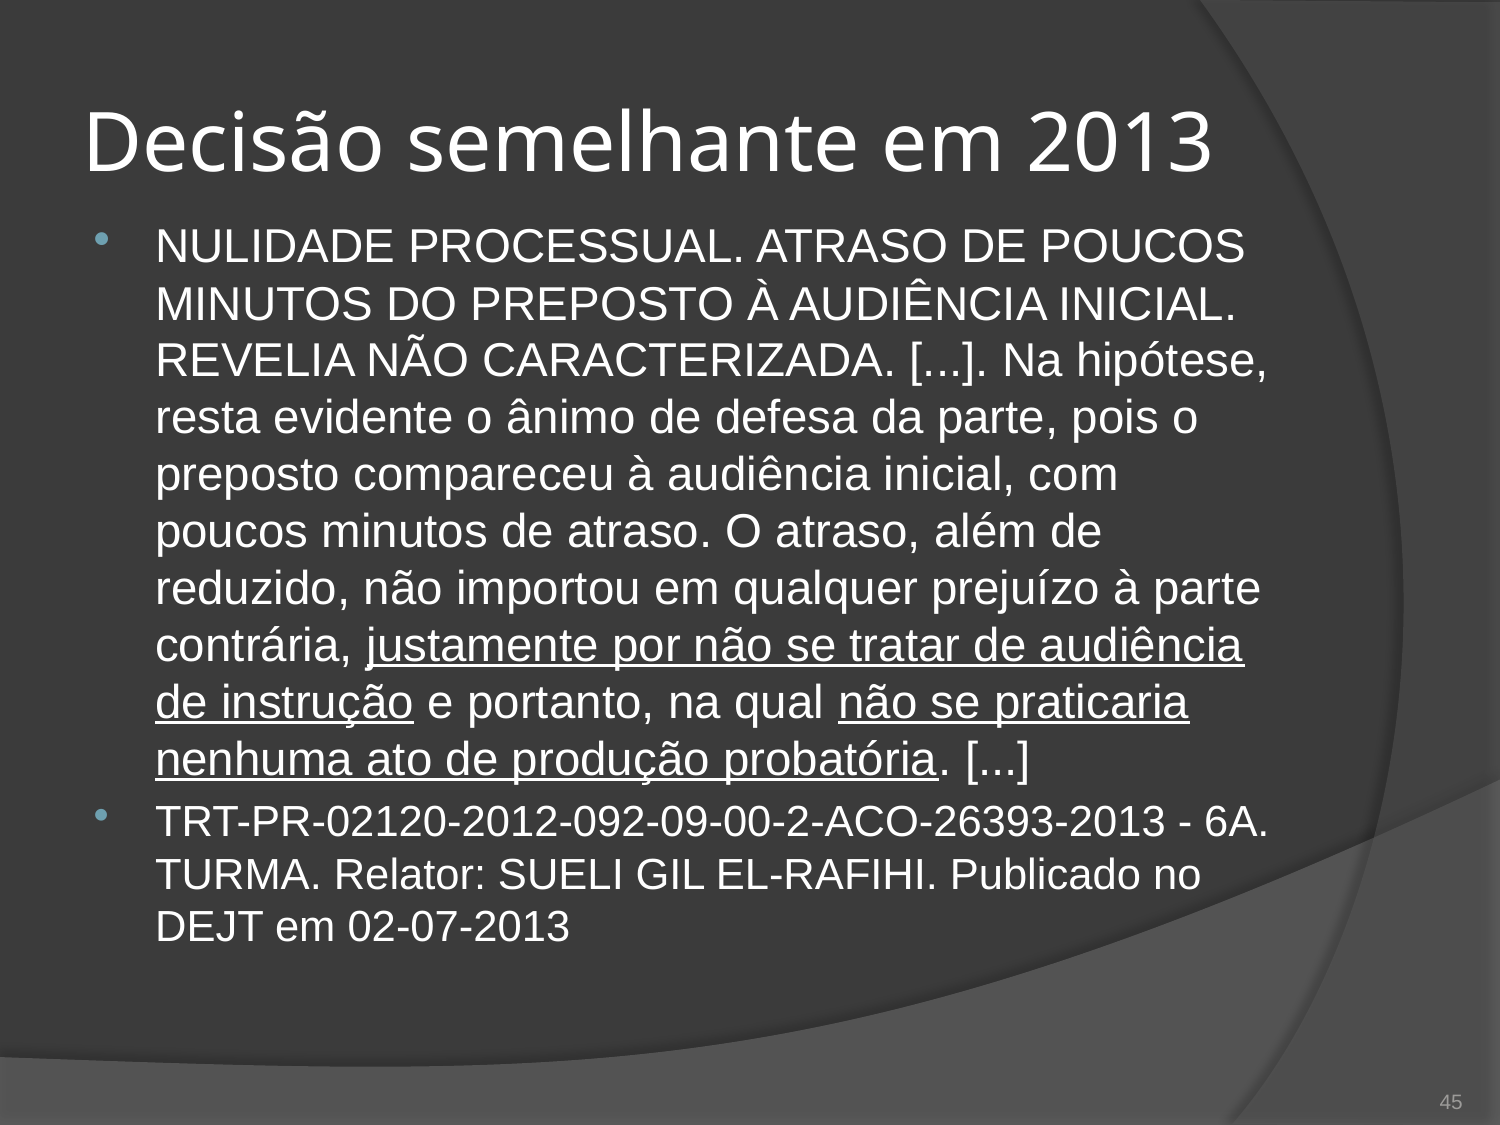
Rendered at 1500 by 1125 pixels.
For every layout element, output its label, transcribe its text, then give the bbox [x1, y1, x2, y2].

slide_number 45 [1337, 1053, 1463, 1114]
list NULIDADE PROCESSUAL. ATRASO DE POUCOS MINUTOS DO PREPOSTO À AUDIÊNCIA INICIAL. REVELIA NÃO CARACTERIZADA. [...]. Na hipótese, resta evidente o ânimo de defesa da parte, pois o preposto compareceu à audiência inicial, com poucos minutos de atraso. O atraso, além de reduzido, não importou em qualquer prejuízo à parte contrária, justamente por não se tratar de audiência de instrução e portanto, na qual não se praticaria nenhuma ato de produção probatória. [...] TRT-PR-02120-2012-092-09-00-2-ACO-26393-2013 - 6A. TURMA. Relator: SUELI GIL EL-RAFIHI. Publicado no DEJT em 02-07-2013 [75, 208, 1300, 1035]
title Decisão semelhante em 2013 [75, 45, 1300, 208]
